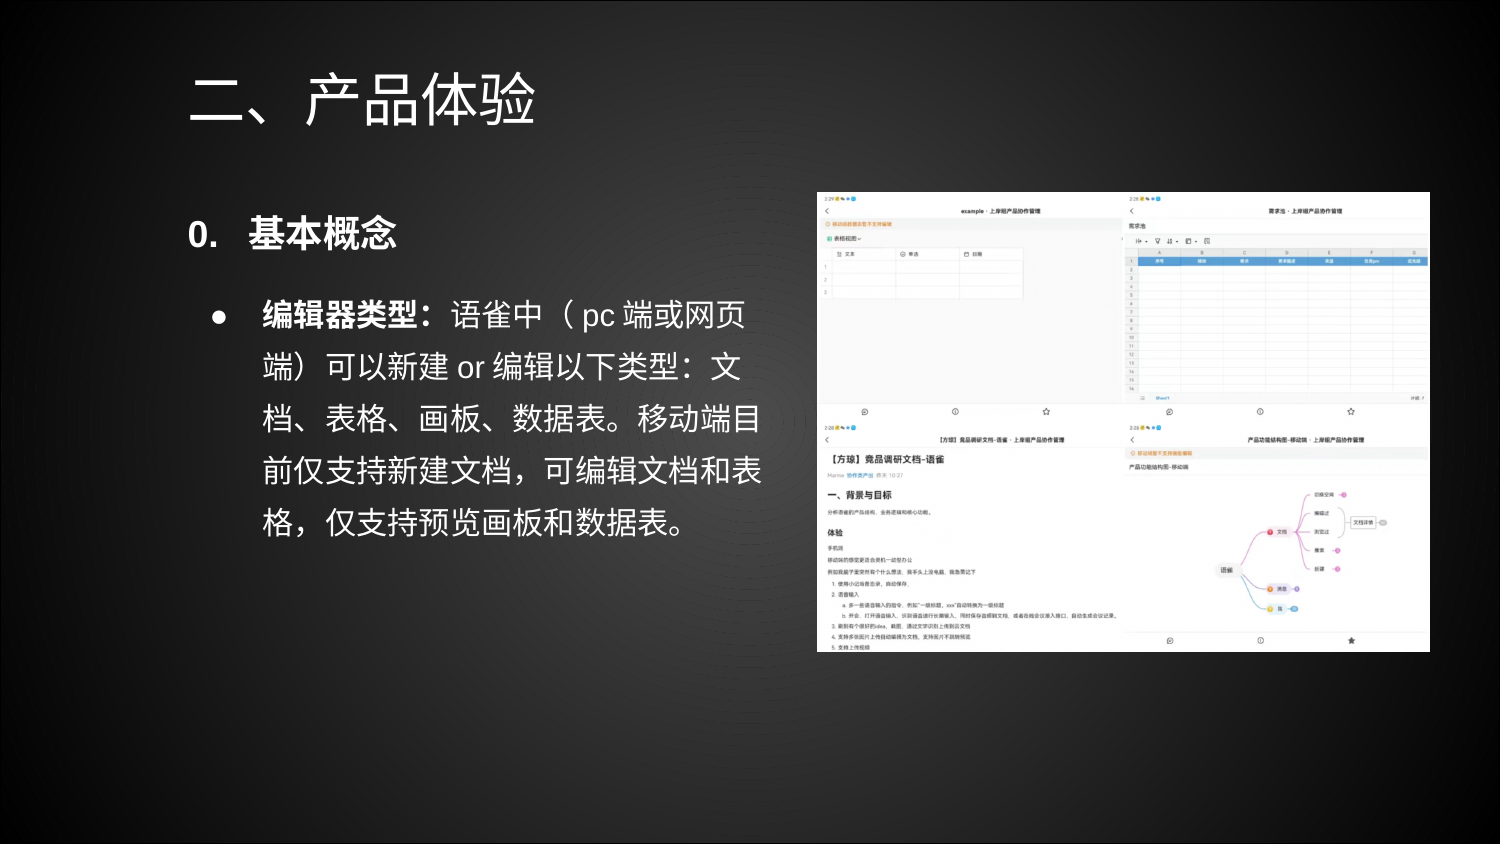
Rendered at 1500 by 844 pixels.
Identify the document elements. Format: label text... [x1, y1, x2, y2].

picture [817, 192, 1430, 652]
list 0. 基本概念 编辑器类型：语雀中（pc端或网页端）可以新建or编辑以下类型：文档、表格、画板、数据表。移动端目前仅支持新建文档，可编辑文档和表格，仅支持预览画板和数据表。 [172, 192, 798, 722]
text_box [0, 0, 1500, 844]
title 二、产品体验 [172, 53, 1328, 156]
